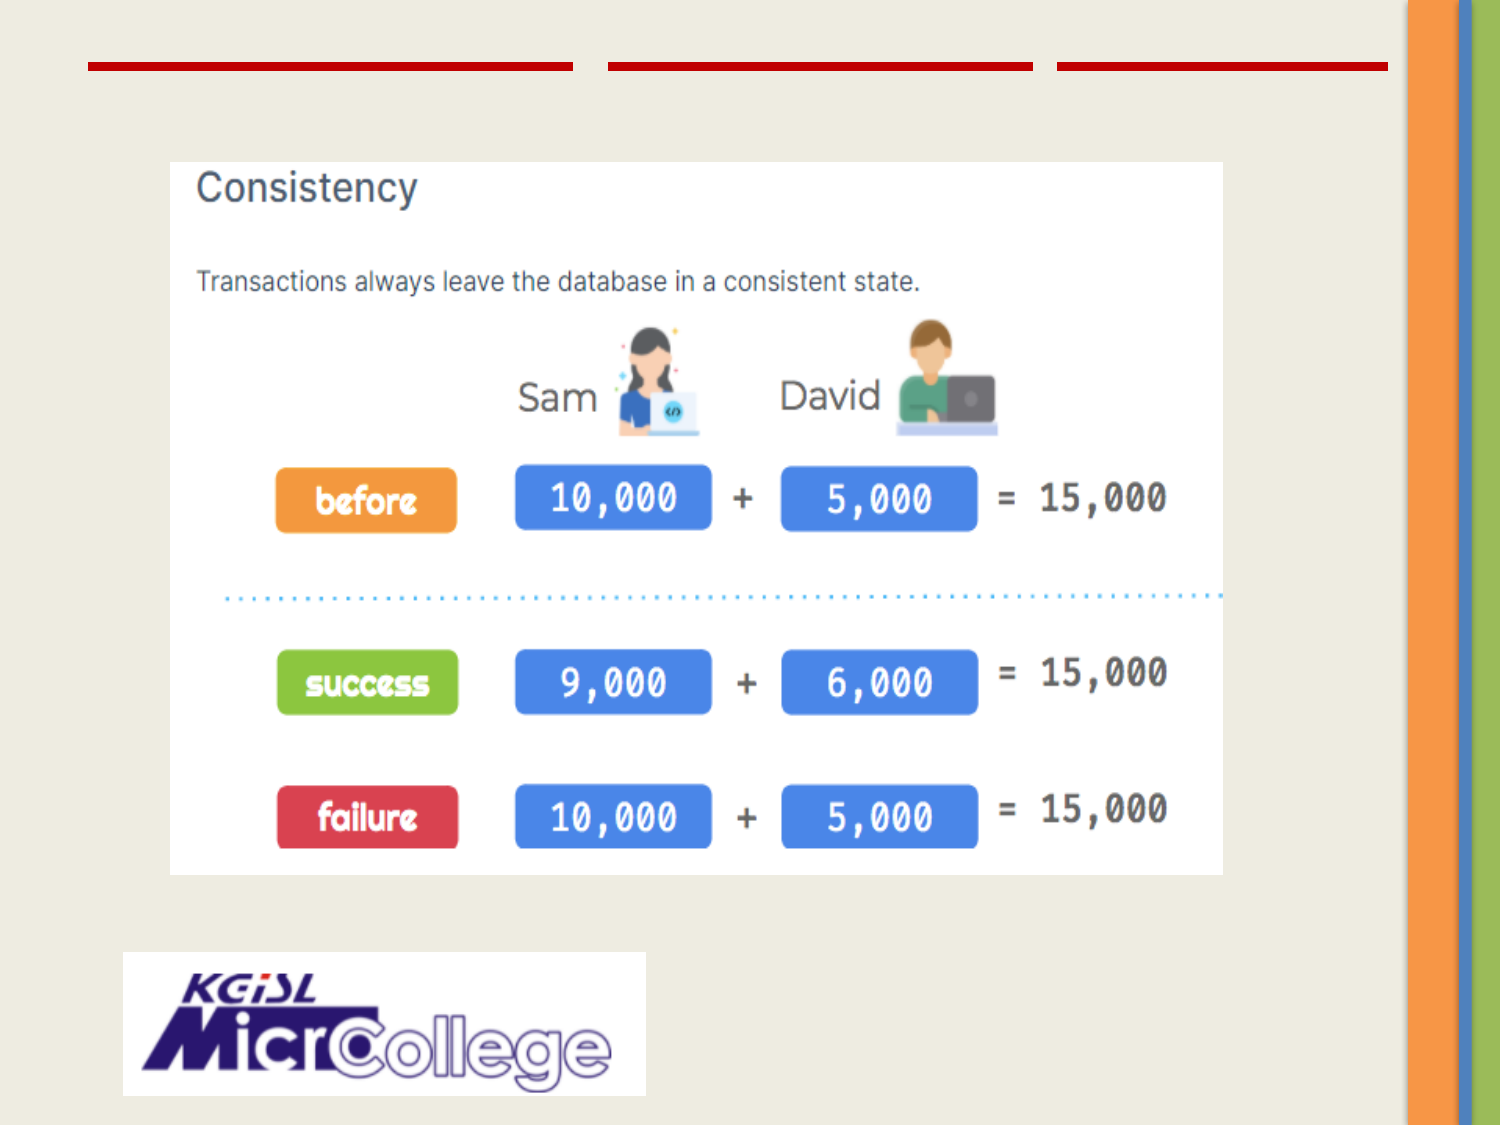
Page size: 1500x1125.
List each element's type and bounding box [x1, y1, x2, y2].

picture [123, 951, 647, 1097]
picture [170, 162, 1223, 876]
